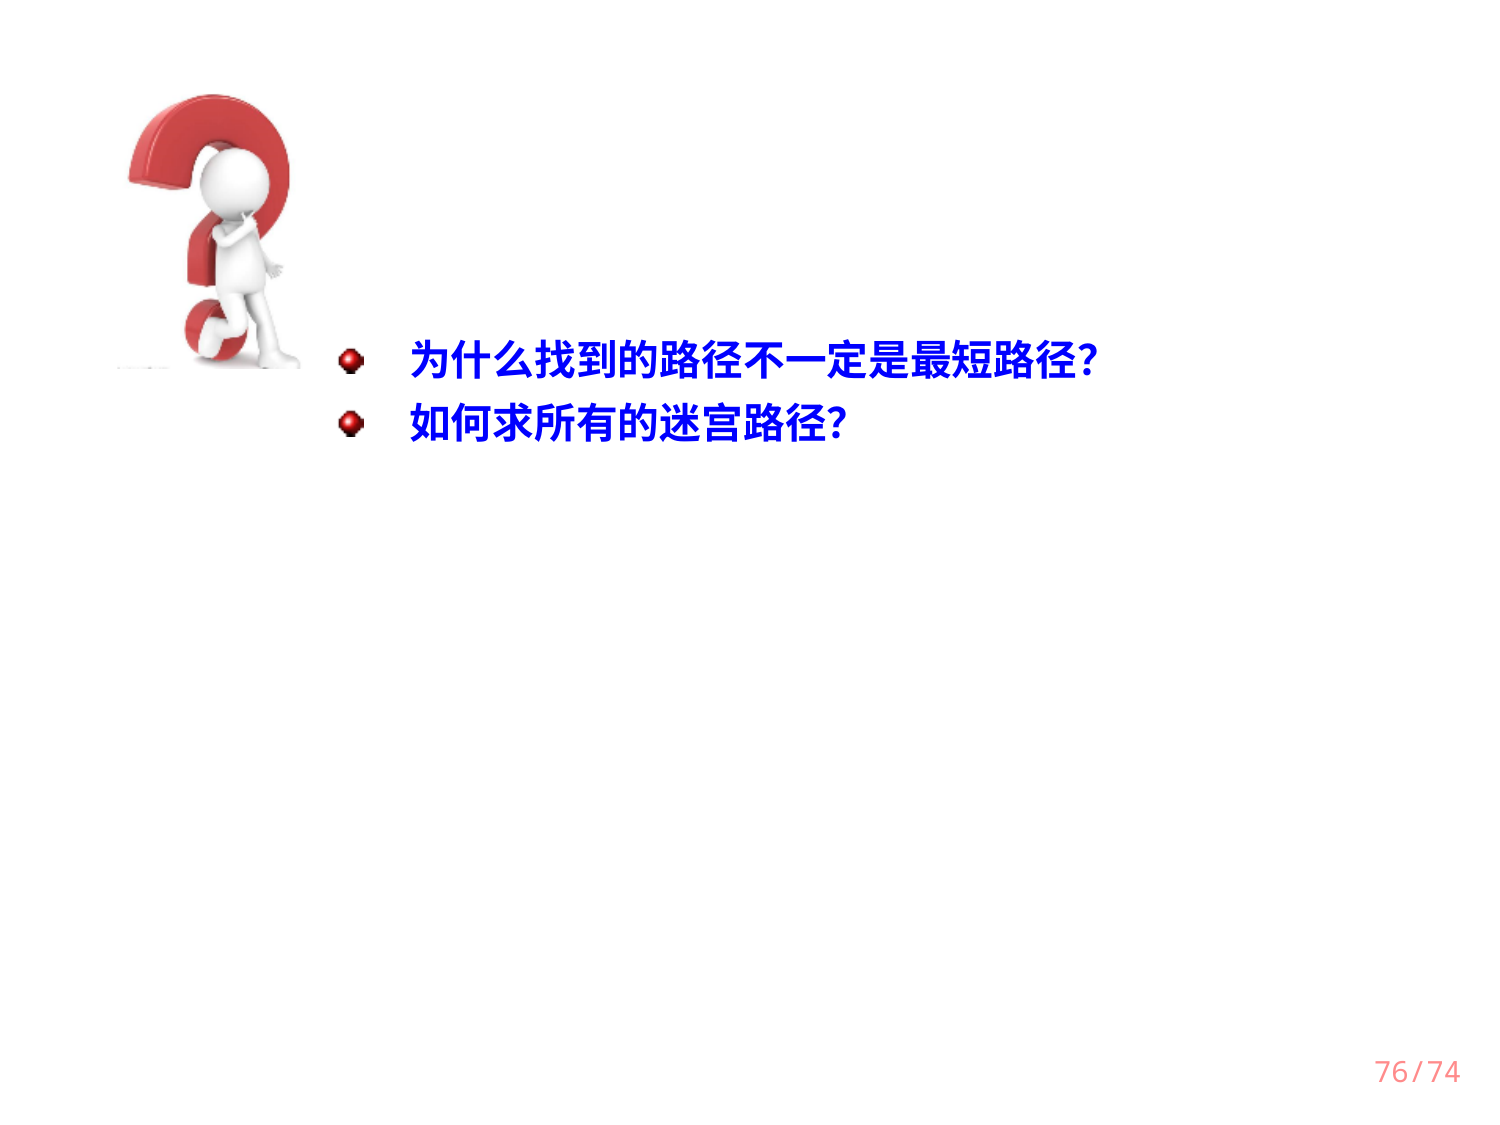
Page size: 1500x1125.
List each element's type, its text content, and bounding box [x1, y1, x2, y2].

text_box 为什么找到的路径不一定是最短路径？ 如何求所有的迷宫路径？ [303, 314, 1244, 472]
picture [334, 344, 364, 374]
picture [334, 406, 364, 437]
slide_number 76/74 [1328, 1042, 1477, 1103]
picture [116, 93, 321, 369]
